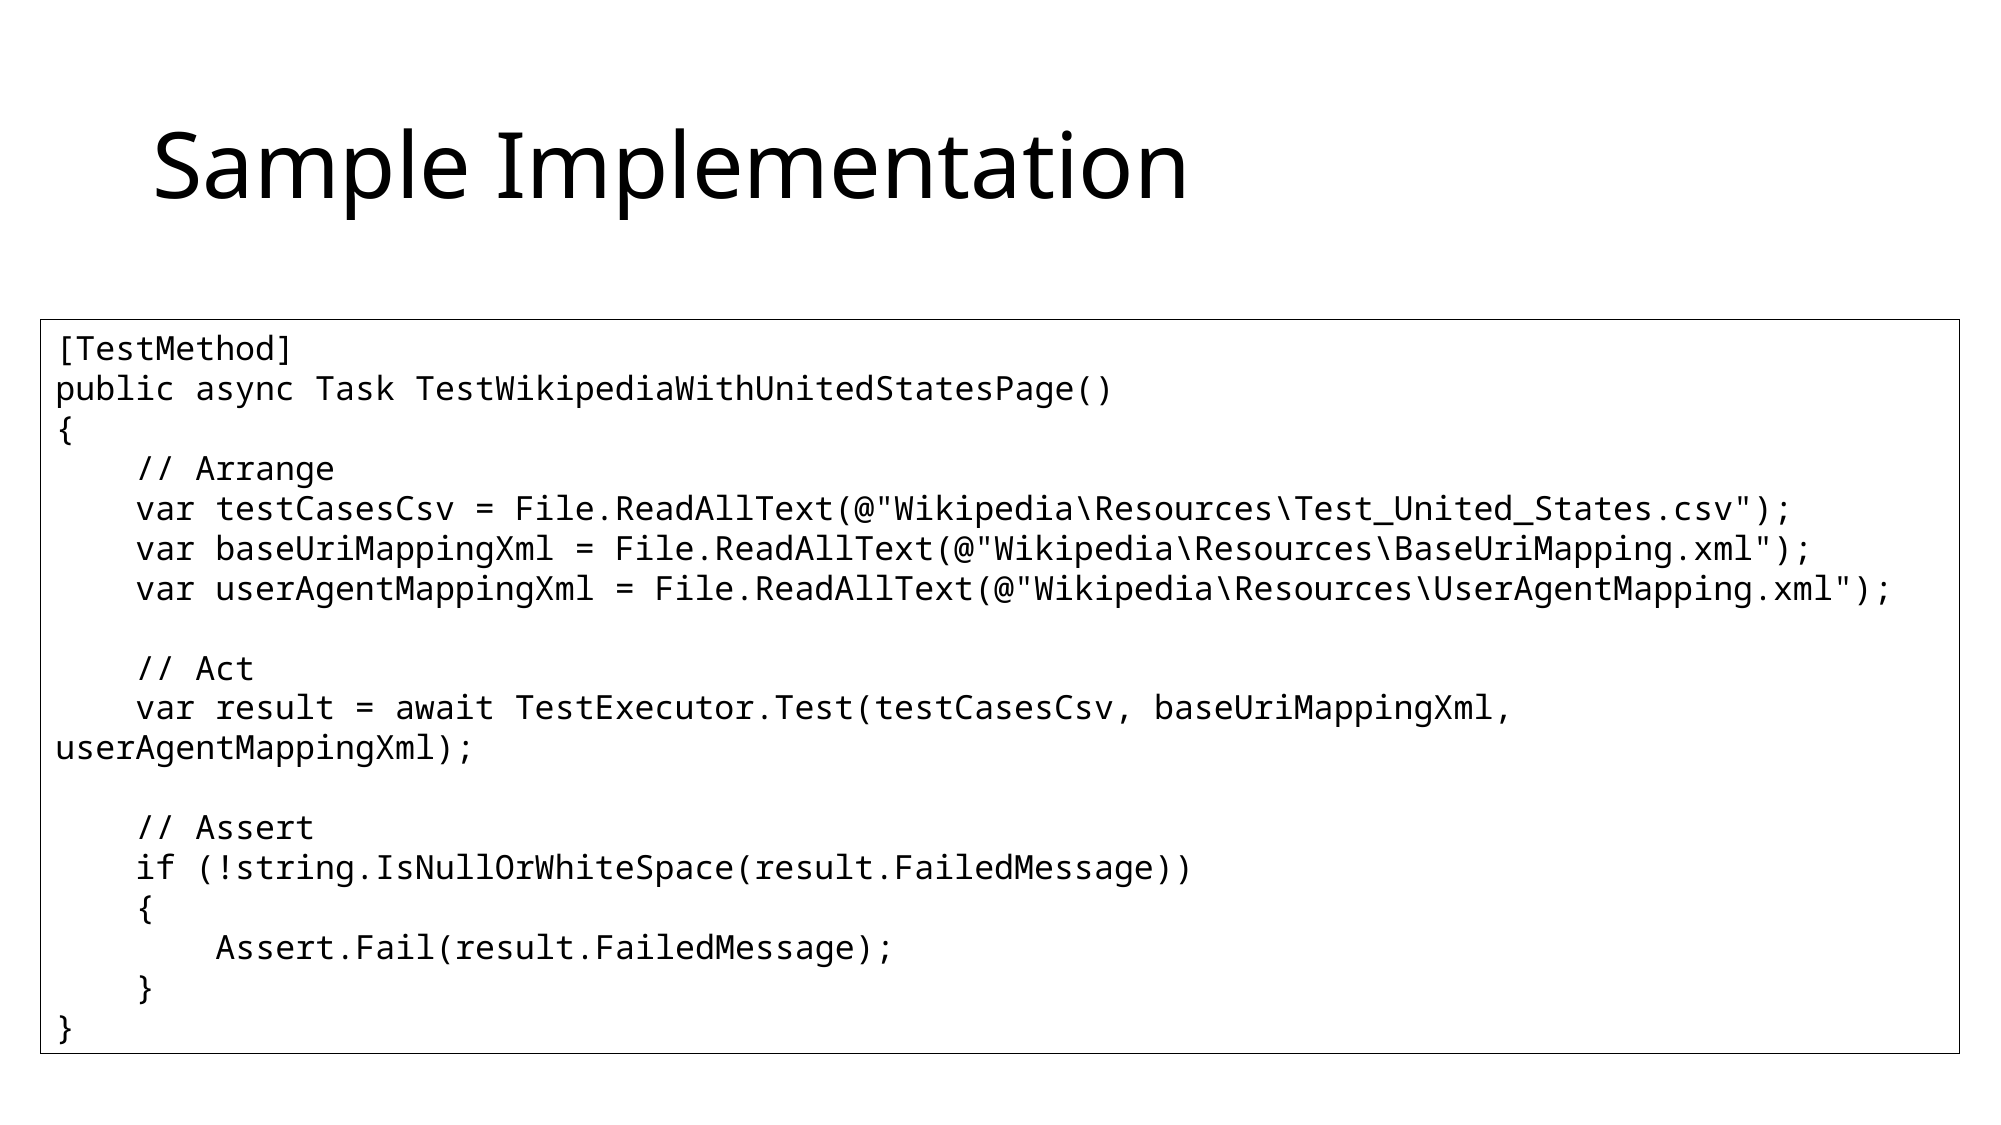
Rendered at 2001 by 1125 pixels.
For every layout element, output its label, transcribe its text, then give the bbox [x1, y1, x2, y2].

text_box [TestMethod] public async Task TestWikipediaWithUnitedStatesPage() { // Arrange var testCasesCsv = File.ReadAllText(@"Wikipedia\Resources\Test_United_States.csv"); var baseUriMappingXml = File.ReadAllText(@"Wikipedia\Resources\BaseUriMapping.xml"); var userAgentMappingXml = File.ReadAllText(@"Wikipedia\Resources\UserAgentMapping.xml"); // Act var result = await TestExecutor.Test(testCasesCsv, baseUriMappingXml, userAgentMappingXml); // Assert if (!string.IsNullOrWhiteSpace(result.FailedMessage)) { Assert.Fail(result.FailedMessage); } } [40, 319, 1960, 1054]
title Sample Implementation [137, 59, 1863, 278]
